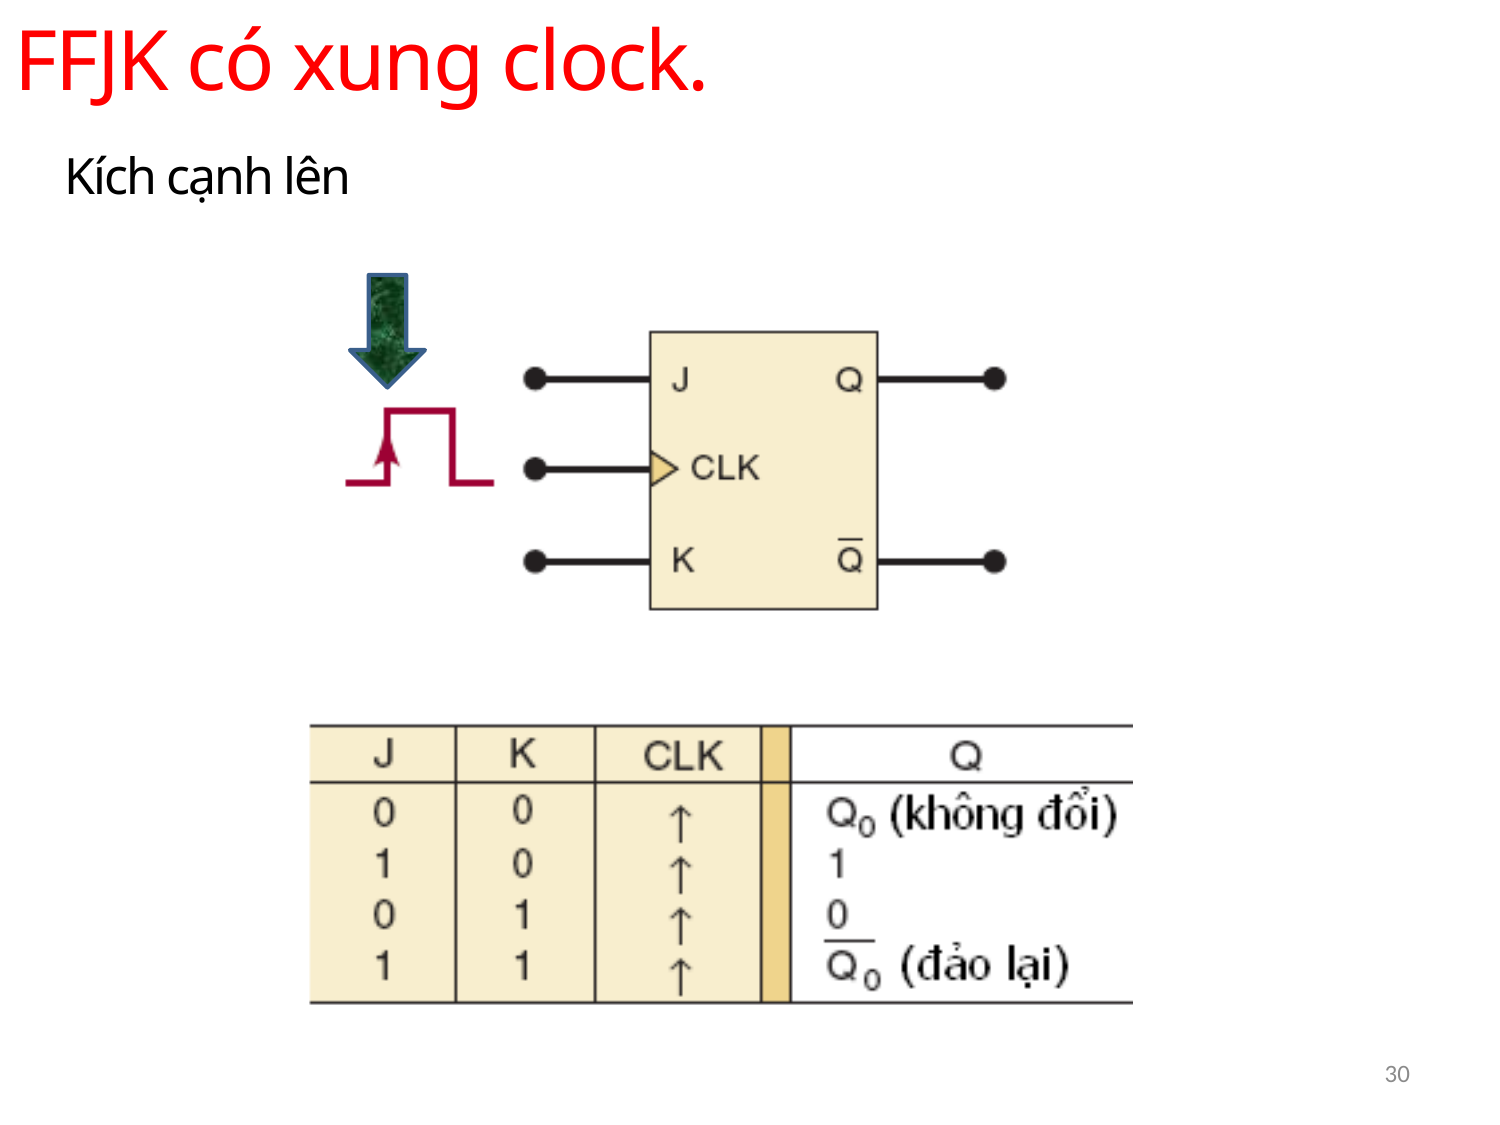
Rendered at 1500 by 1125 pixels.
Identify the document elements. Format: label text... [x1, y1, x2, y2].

slide_number 30 [1074, 1042, 1425, 1103]
picture [317, 309, 1051, 638]
text_box FFJK có xung clock. [0, 0, 800, 115]
text_box Kích cạnh lên [50, 137, 550, 213]
text_box [366, 272, 409, 307]
picture [299, 712, 1134, 1013]
